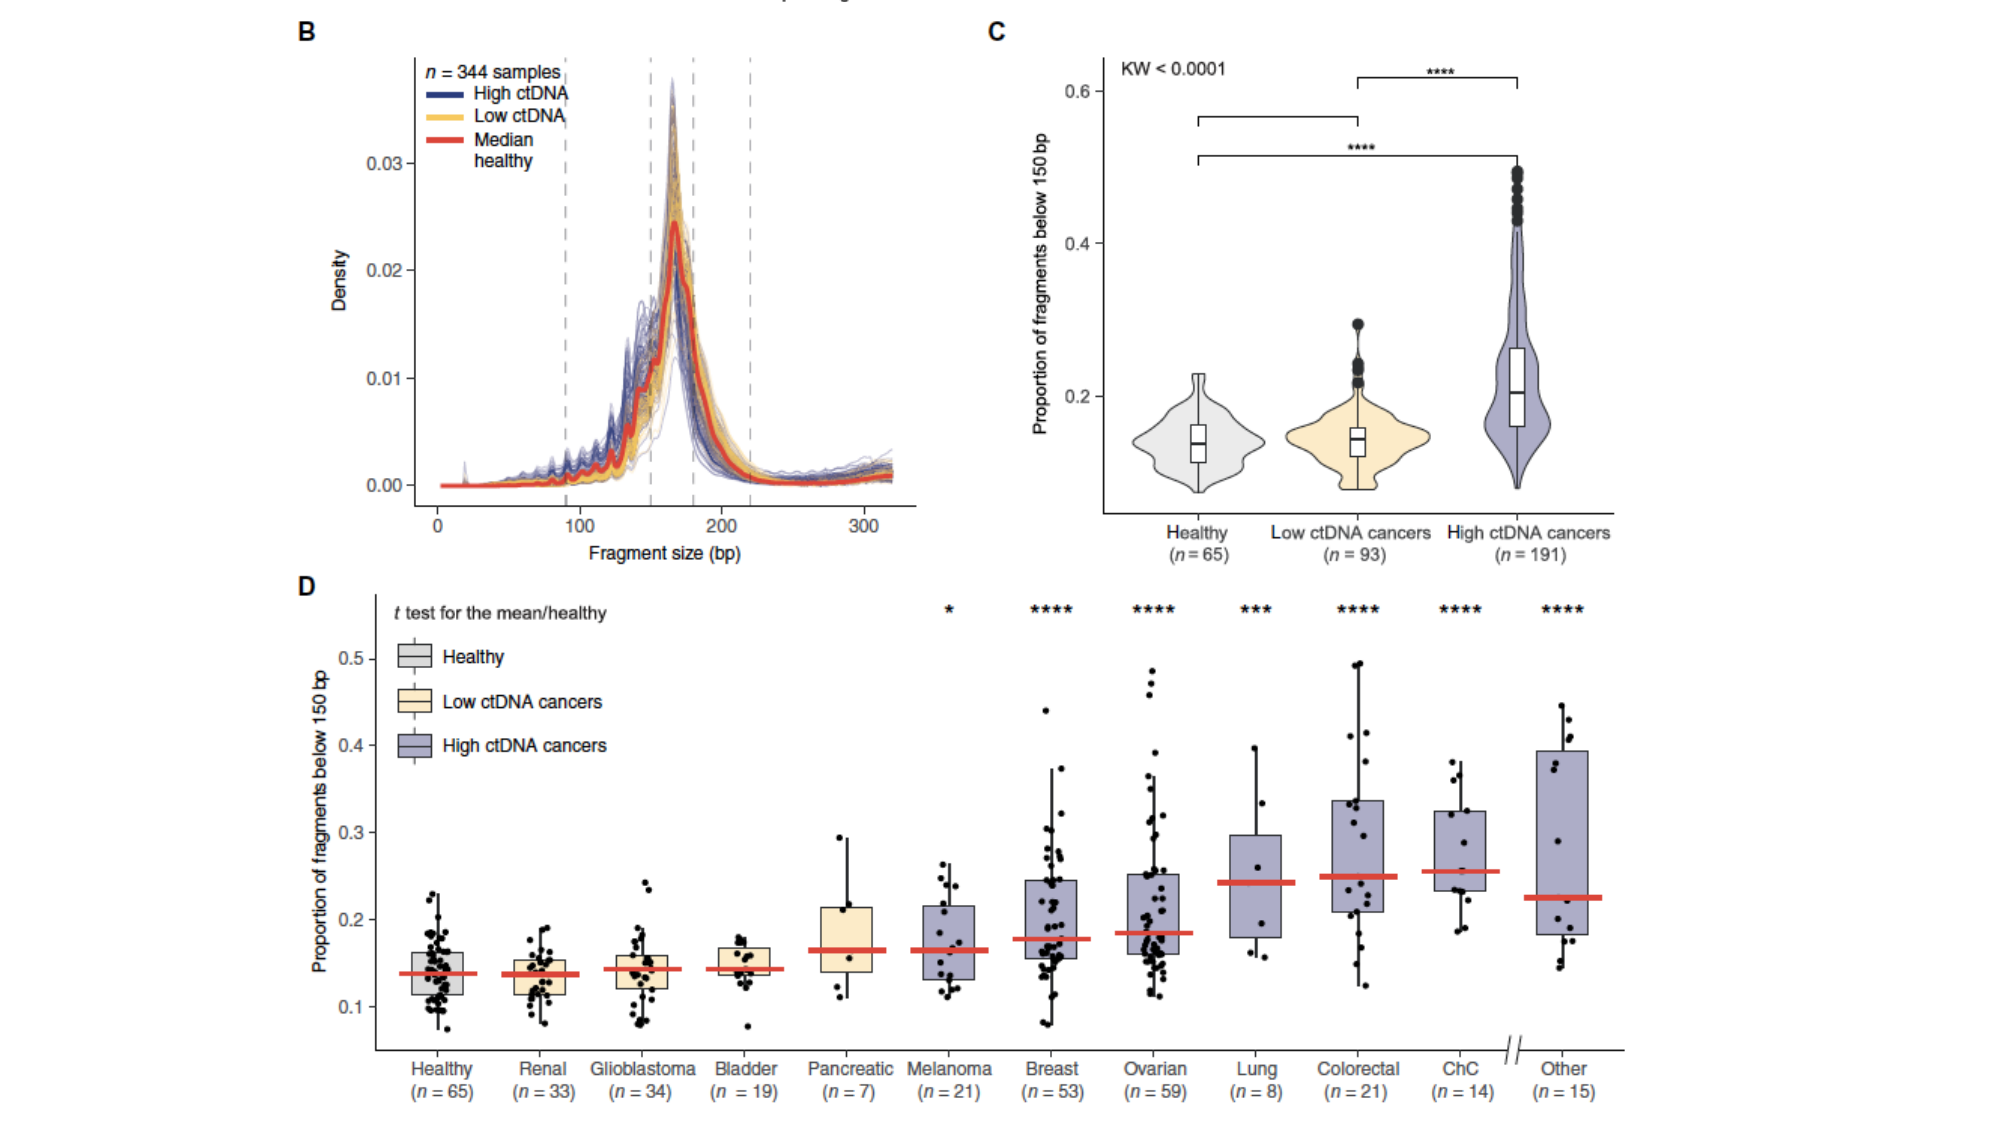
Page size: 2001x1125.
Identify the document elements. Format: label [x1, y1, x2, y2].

picture [255, 0, 1640, 1113]
